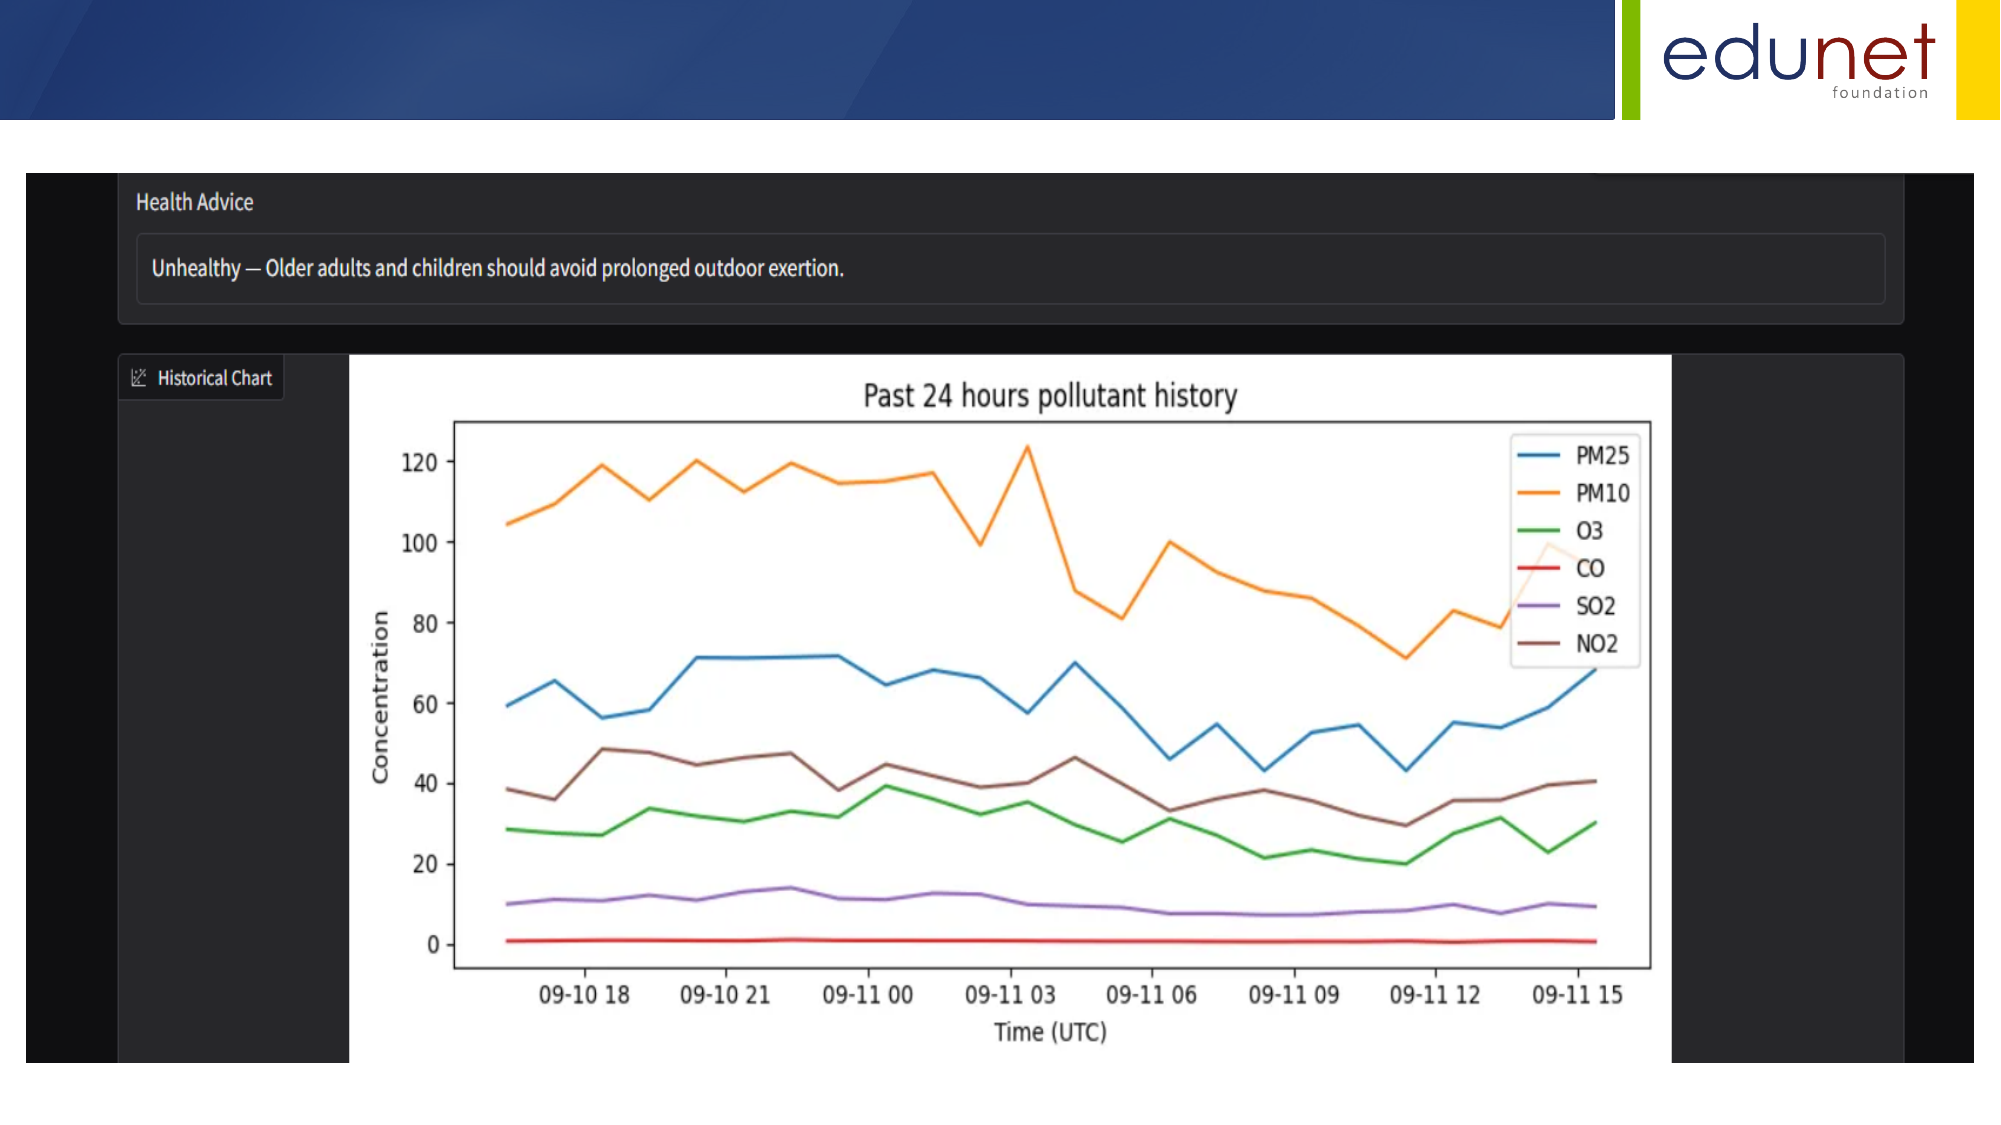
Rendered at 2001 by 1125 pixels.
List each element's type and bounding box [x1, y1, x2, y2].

picture [1652, 12, 1948, 108]
picture [26, 173, 1974, 1063]
